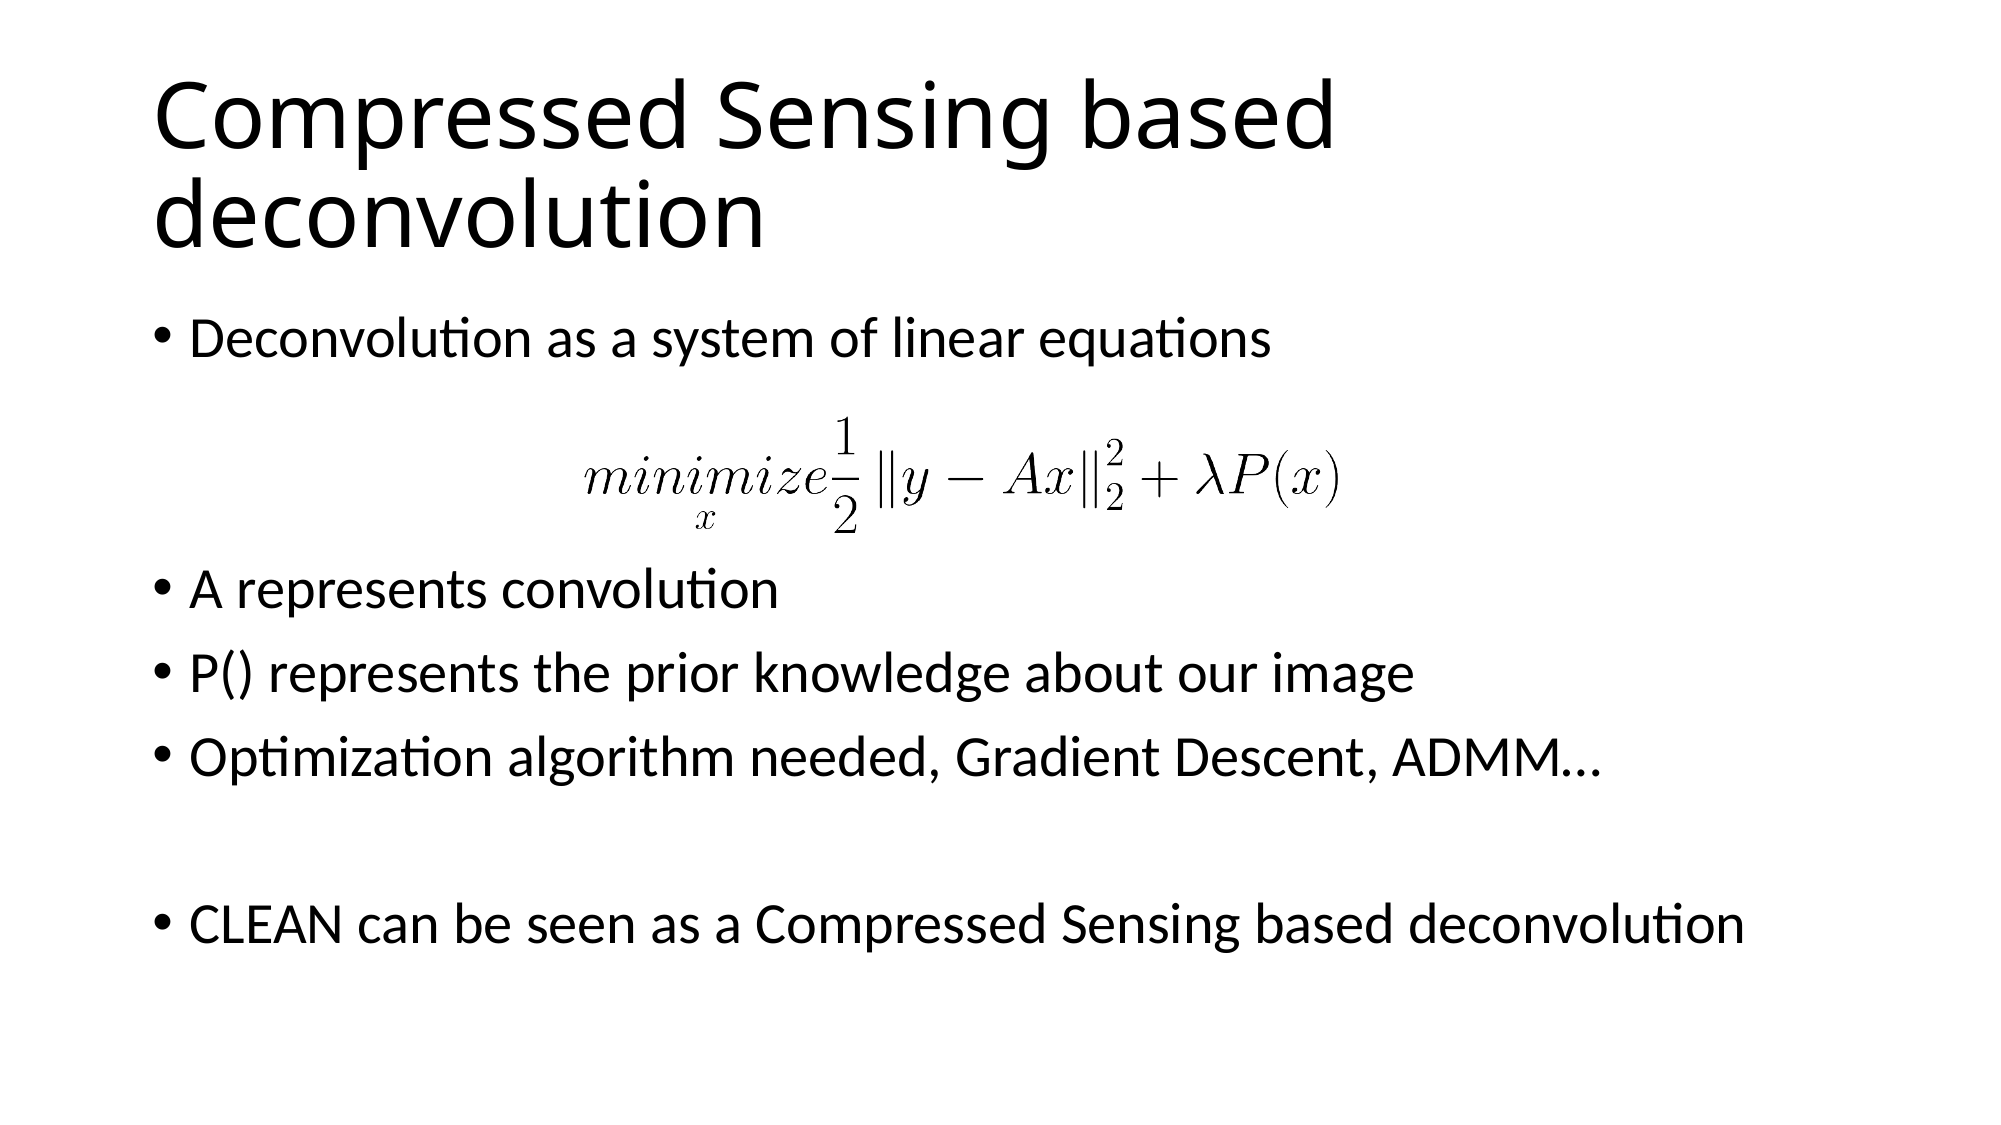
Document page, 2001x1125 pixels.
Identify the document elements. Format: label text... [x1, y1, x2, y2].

picture [584, 416, 1338, 533]
list Deconvolution as a system of linear equations A represents convolution P() represents the prior knowledge about our image Optimization algorithm needed, Gradient Descent, ADMM… CLEAN can be seen as a Compressed Sensing based deconvolution [137, 299, 1863, 1014]
title Compressed Sensing based deconvolution [137, 59, 1863, 278]
